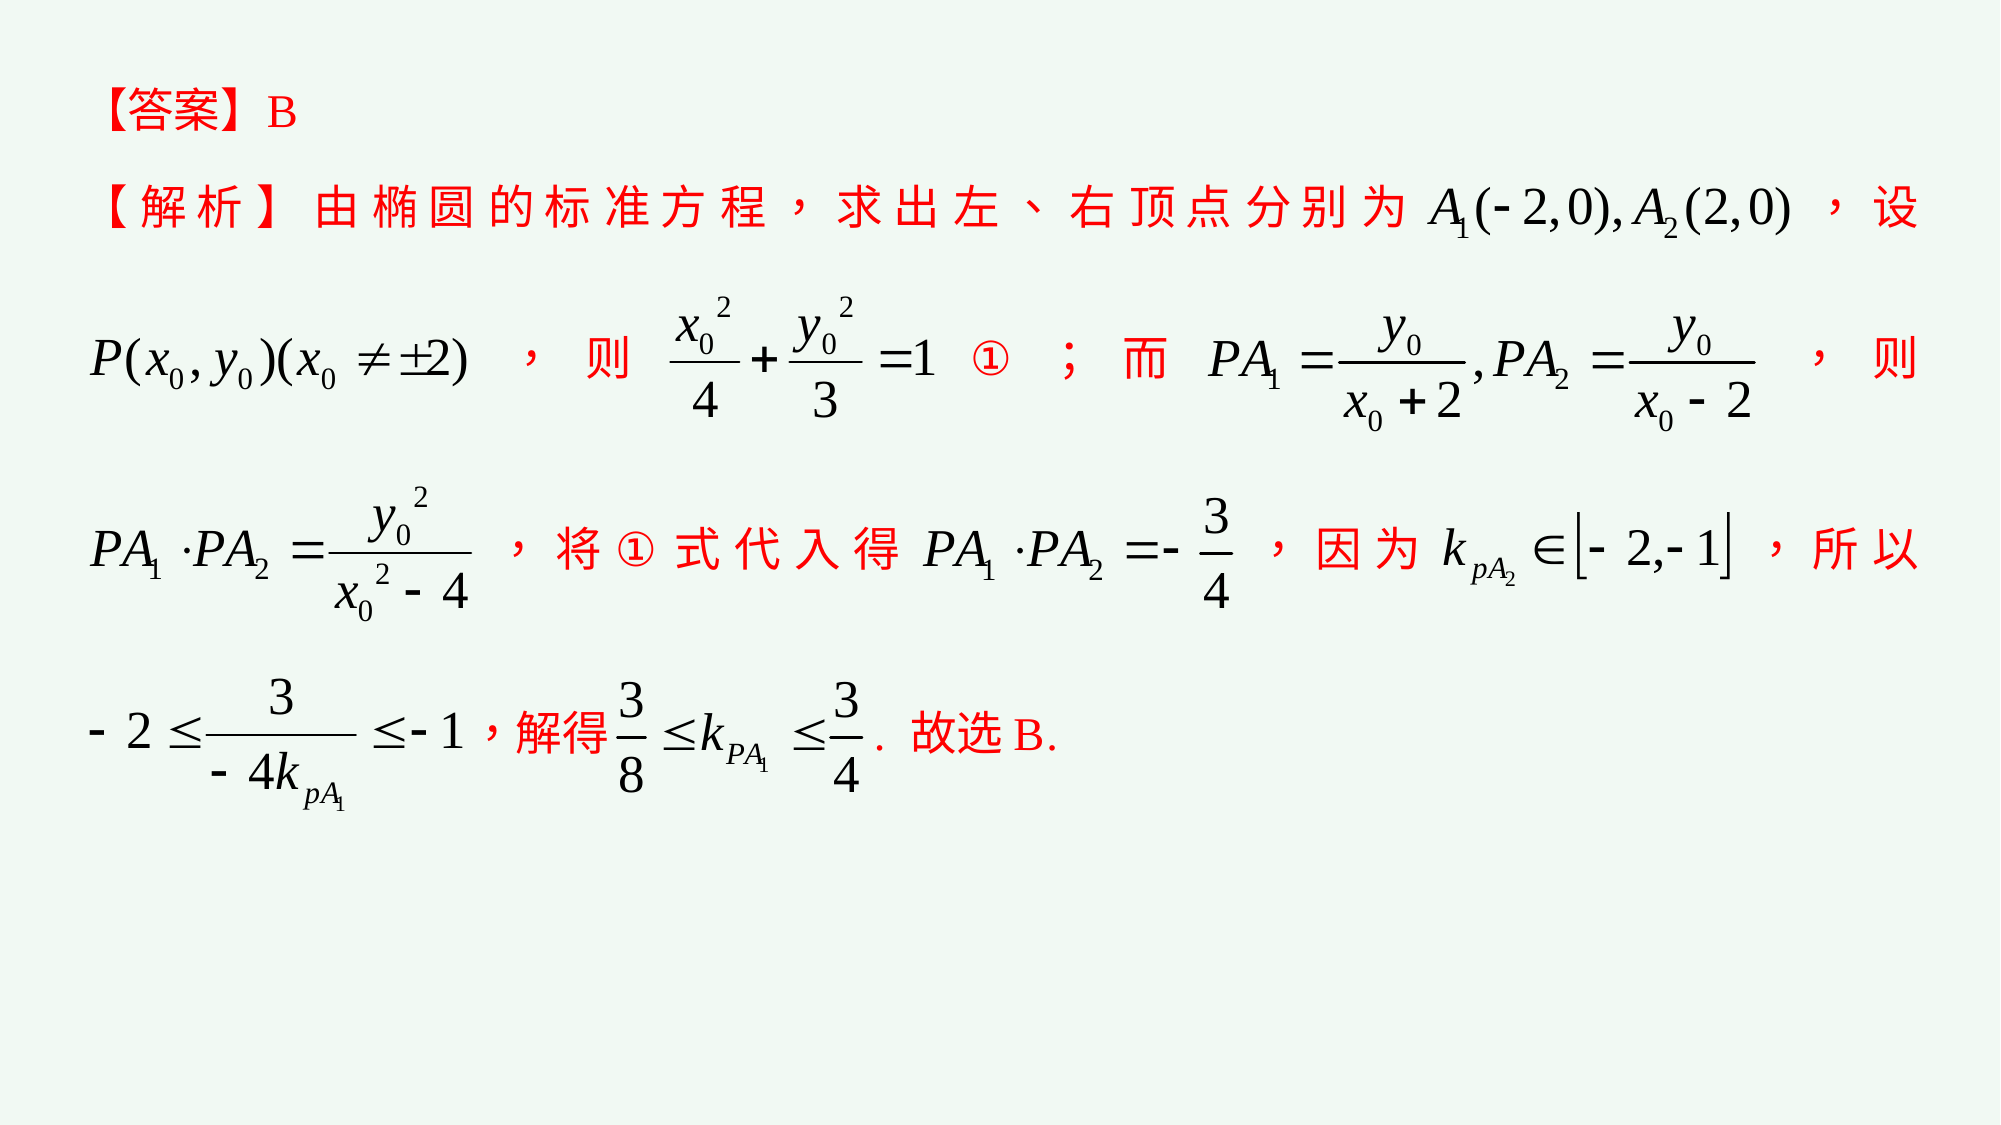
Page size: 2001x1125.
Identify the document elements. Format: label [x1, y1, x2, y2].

text_box [80, 80, 1920, 927]
